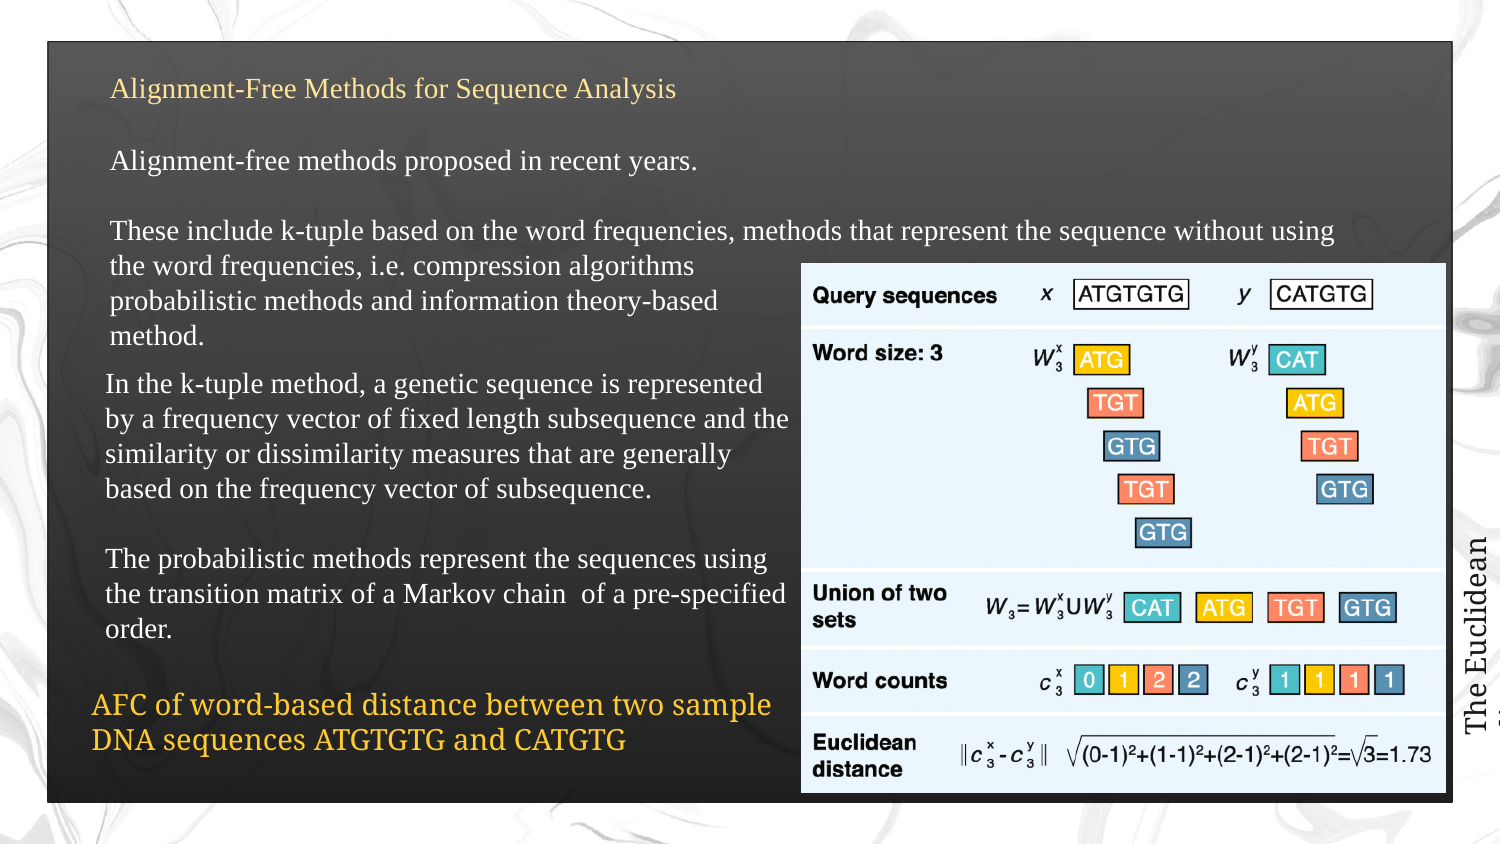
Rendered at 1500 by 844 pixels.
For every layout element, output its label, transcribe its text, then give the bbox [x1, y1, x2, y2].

text_box AFC of word-based distance between two sample DNA sequences ATGTGTG and CATGTG [76, 679, 795, 764]
picture [0, 0, 1500, 844]
text_box The Euclidean distance [1450, 403, 1500, 751]
text_box Alignment-Free Methods for Sequence Analysis [94, 49, 845, 112]
text_box In the k-tuple method, a genetic sequence is represented by a frequency vector of fixed length subsequence and the similarity or dissimilarity measures that are generally based on the frequency vector of subsequence. The probabilistic methods represent the sequences using the transition matrix of a Markov chain of a pre-specified order. [90, 356, 795, 652]
text_box Alignment-free methods proposed in recent years. These include k-tuple based on the word frequencies, methods that represent the sequence without using the word frequencies, i.e. compression algorithms probabilistic methods and information theory-based method. [94, 134, 1357, 356]
picture [800, 263, 1446, 794]
